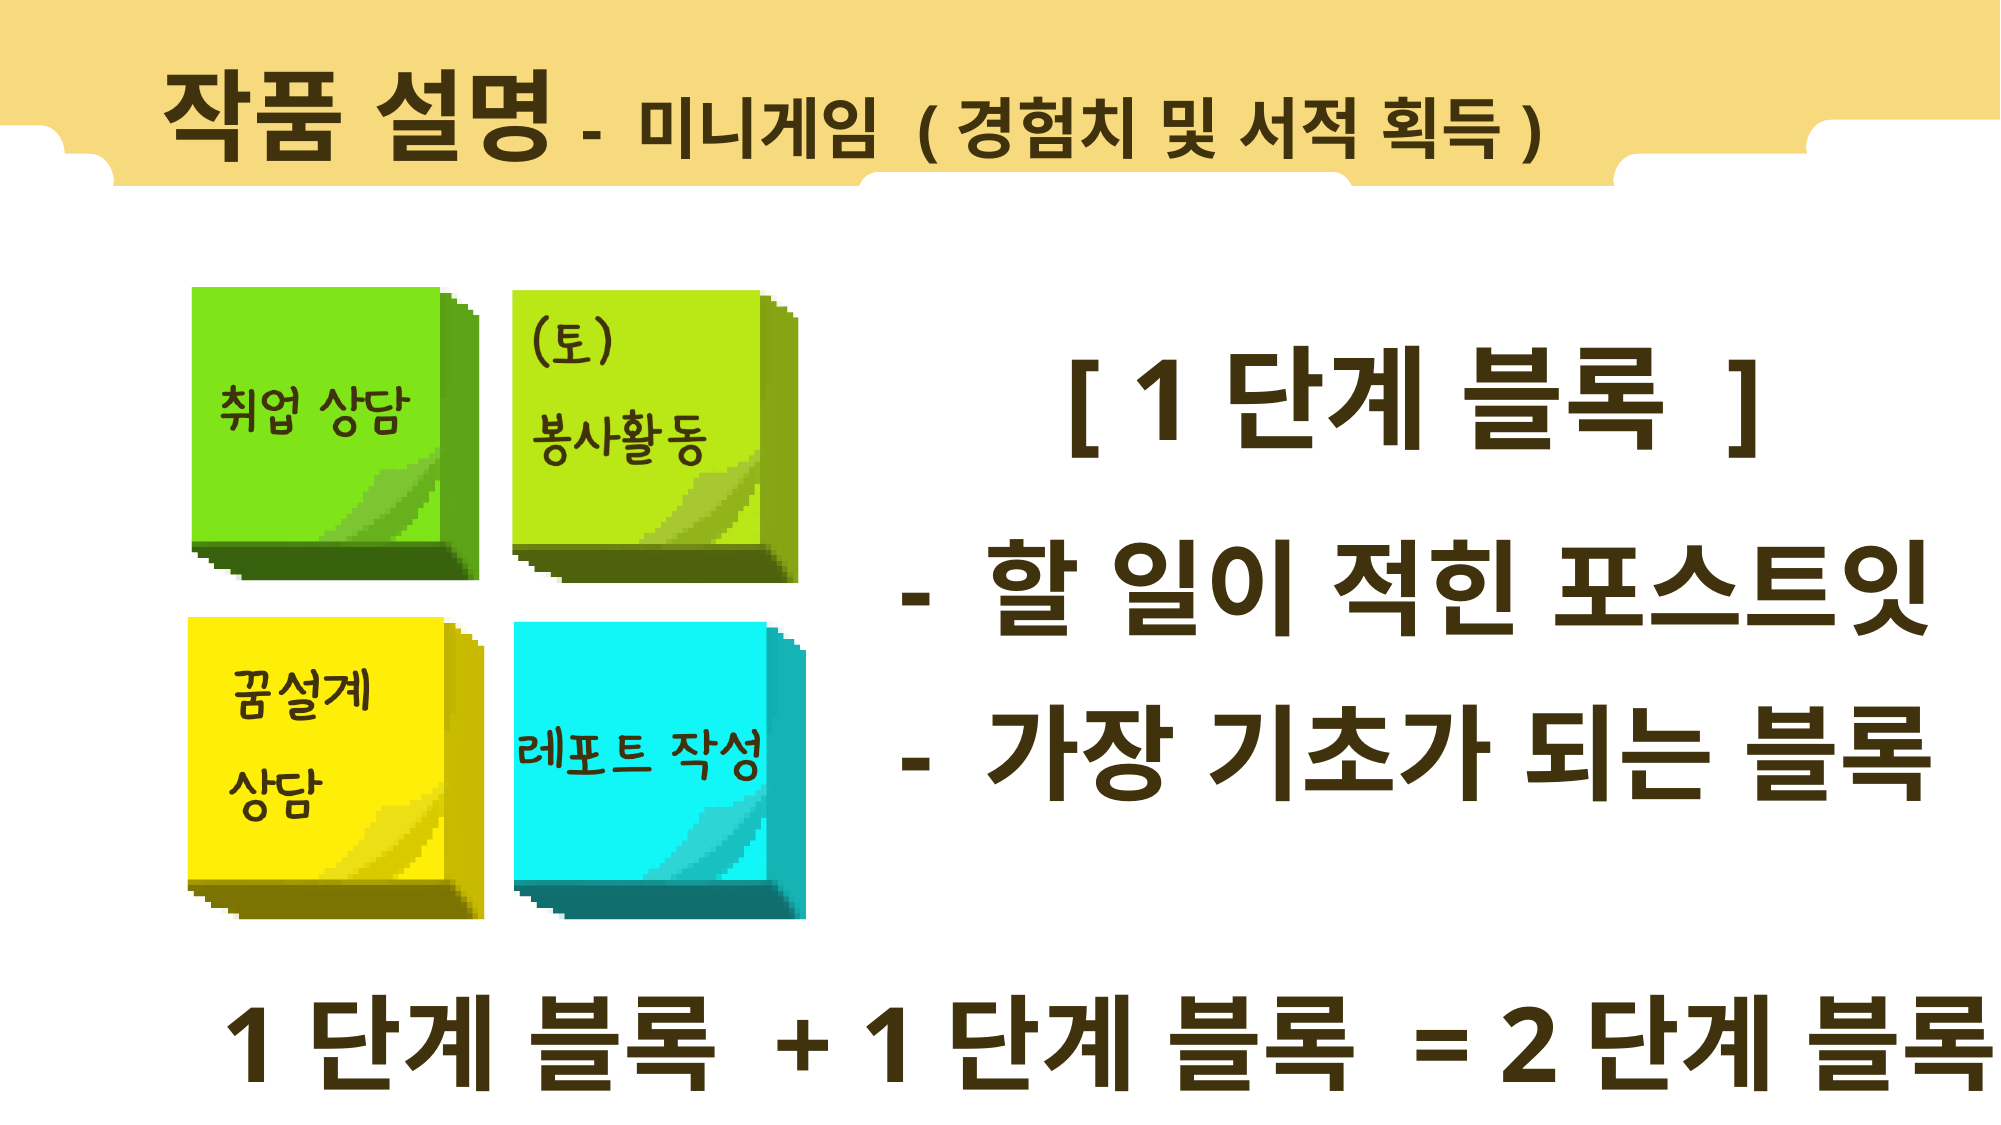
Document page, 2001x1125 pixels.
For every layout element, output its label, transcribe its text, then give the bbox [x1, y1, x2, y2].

text_box [ 1단계 블록 ] [1049, 253, 1965, 453]
picture [505, 285, 813, 594]
text_box [1636, 0, 2000, 155]
text_box 작품 설명- 미니게임 (경험치 및 서적 획득) [147, 0, 1636, 271]
text_box [0, 0, 147, 187]
text_box - 할 일이 적힌 포스트잇 [869, 453, 1967, 618]
picture [178, 273, 499, 594]
text_box - 가장 기초가 되는 블록 [869, 618, 1967, 822]
text_box 1단계 블록 + 1단계 블록 = 2단계 블록 [206, 908, 2000, 1112]
picture [178, 610, 819, 931]
